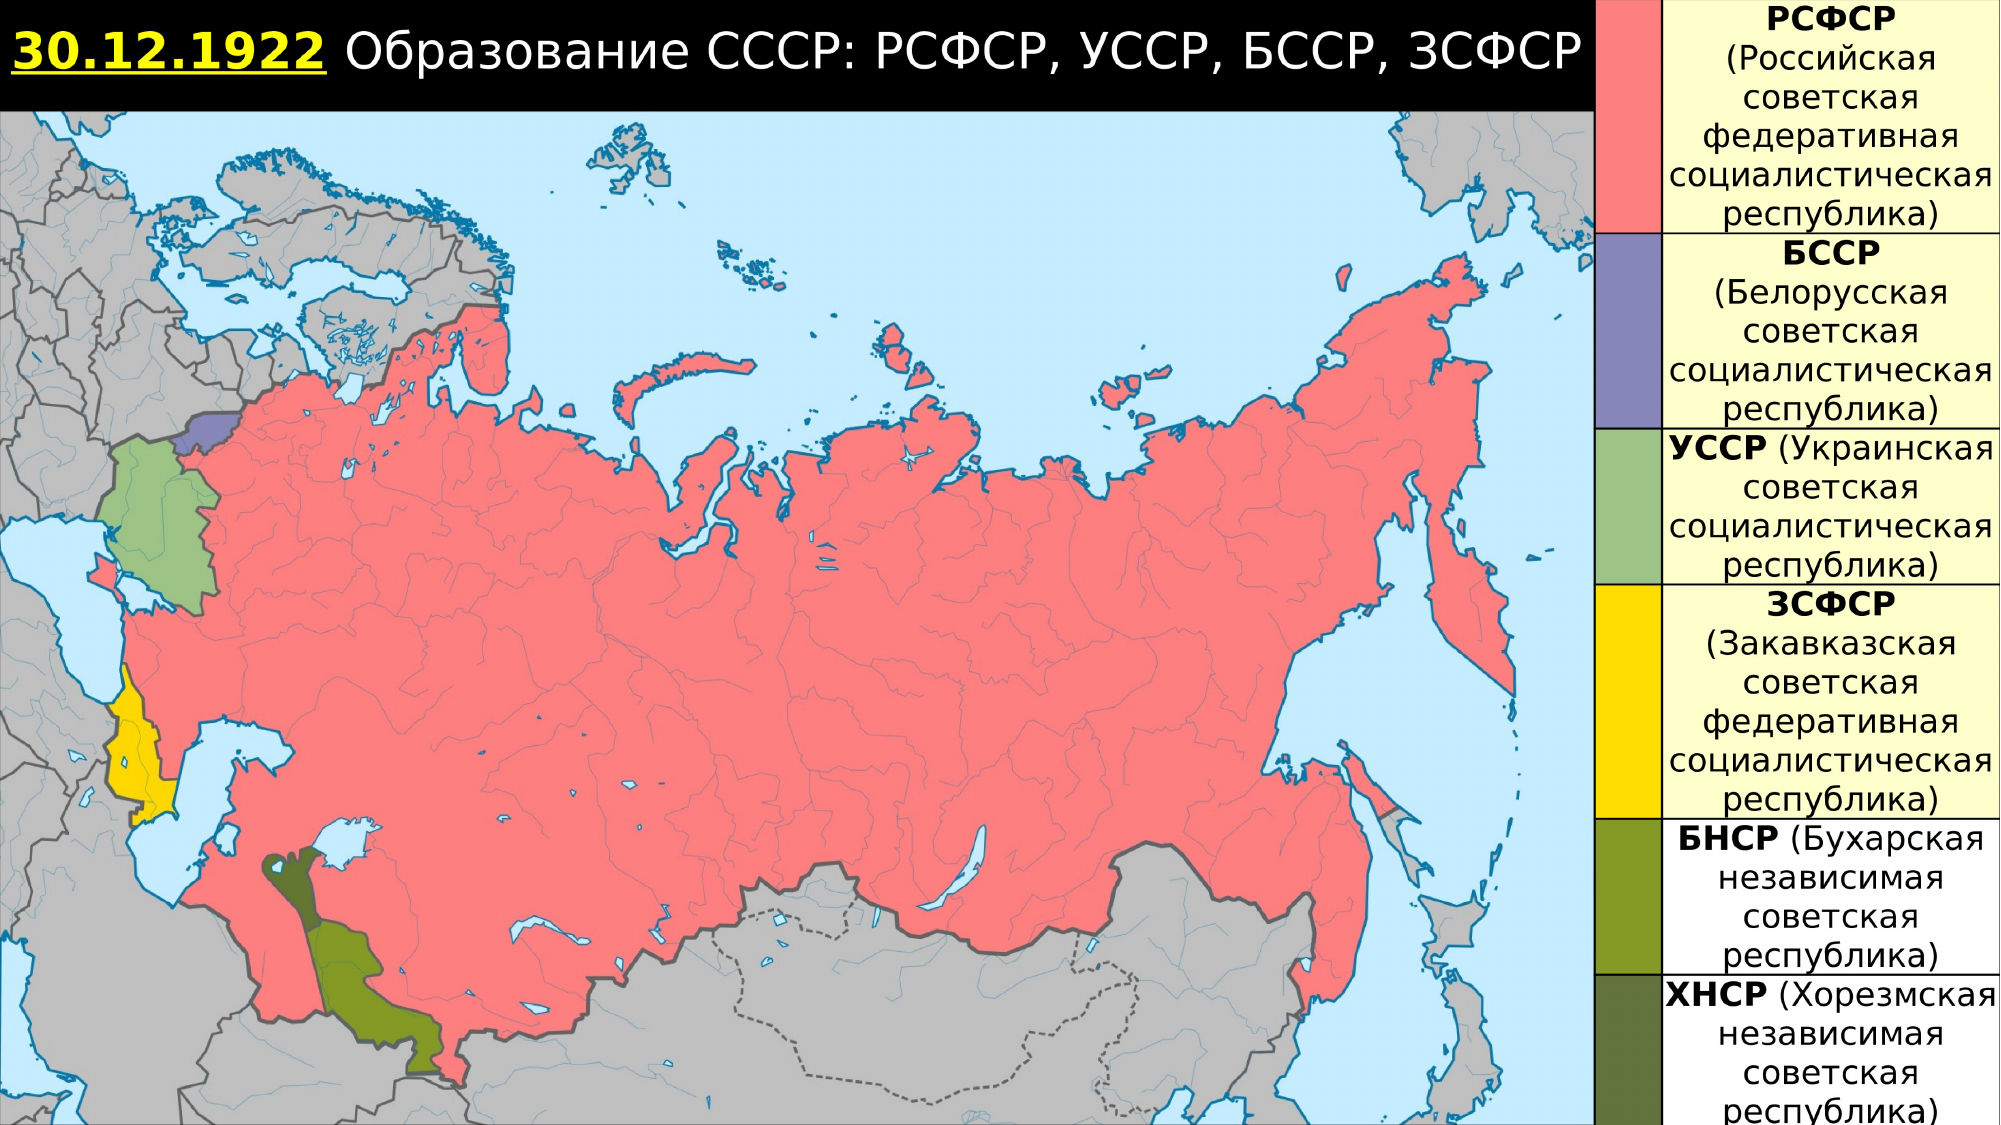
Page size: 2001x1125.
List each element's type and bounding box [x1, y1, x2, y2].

list [0, 0, 2000, 1125]
